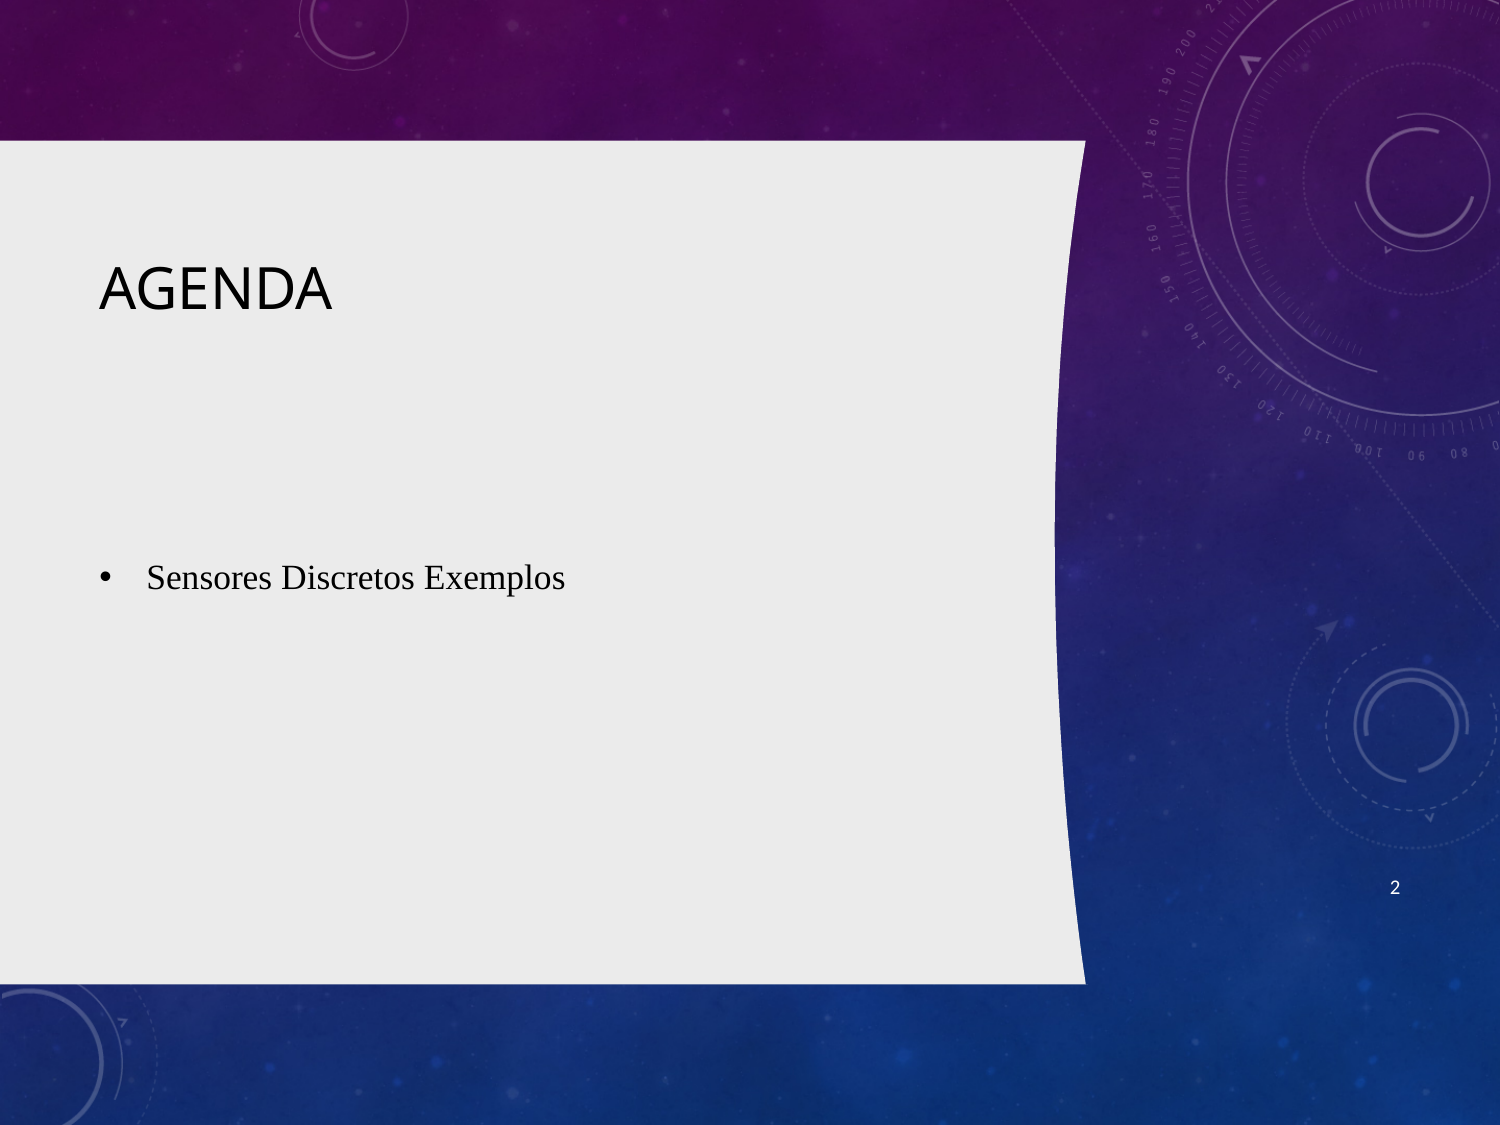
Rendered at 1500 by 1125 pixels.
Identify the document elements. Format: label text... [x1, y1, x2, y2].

picture [0, 0, 1500, 1125]
text_box [0, 139, 1090, 986]
slide_number 2 [1347, 862, 1416, 910]
list Sensores Discretos Exemplos [84, 369, 996, 787]
title Agenda [84, 202, 996, 369]
